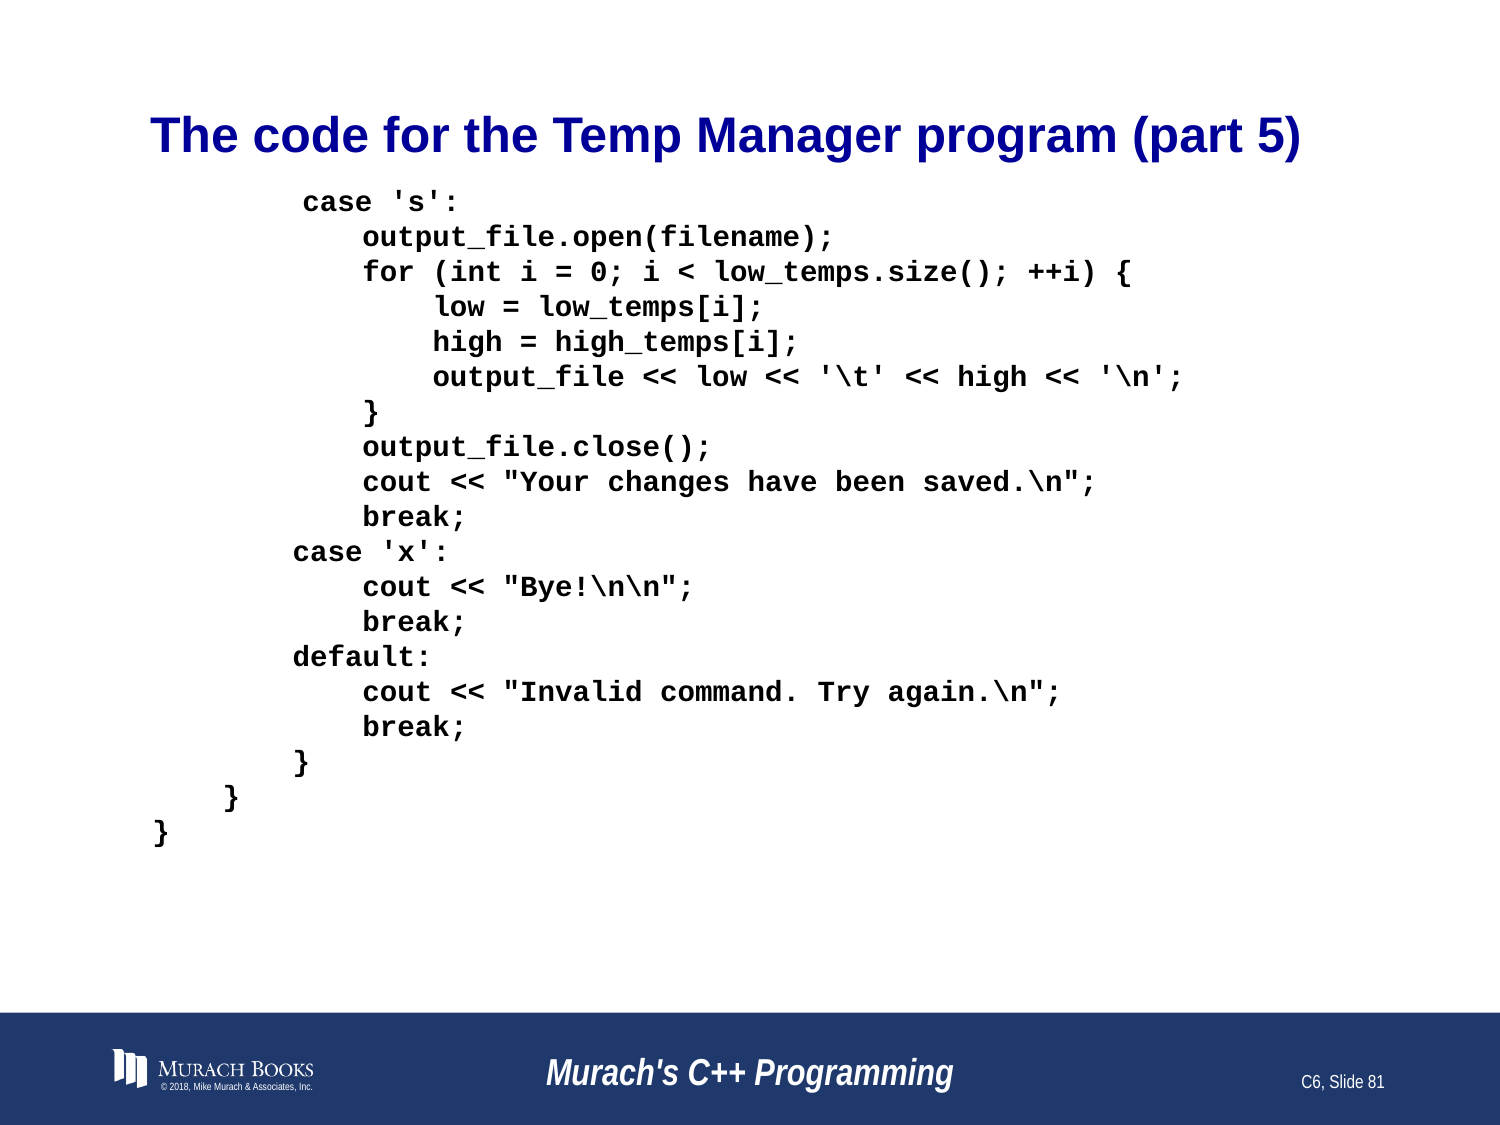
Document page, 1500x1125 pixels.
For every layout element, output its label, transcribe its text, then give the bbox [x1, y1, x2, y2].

slide_number Murach's C++ Programming [463, 1025, 1050, 1100]
title The code for the Temp Manager program (part 5) [150, 102, 1350, 164]
list case 's': output_file.open(filename); for (int i = 0; i < low_temps.size(); ++i) { low = low_temps[i]; high = high_temps[i]; output_file << low << '\t' << high << '\n'; } output_file.close(); cout << "Your changes have been saved.\n"; break; case 'x': cout << "Bye!\n\n"; break; default: cout << "Invalid command. Try again.\n"; break; } } } [137, 174, 1350, 975]
slide_number C6, Slide 81 [1087, 1025, 1400, 1100]
footer © 2018, Mike Murach & Associates, Inc. [12, 1025, 463, 1100]
